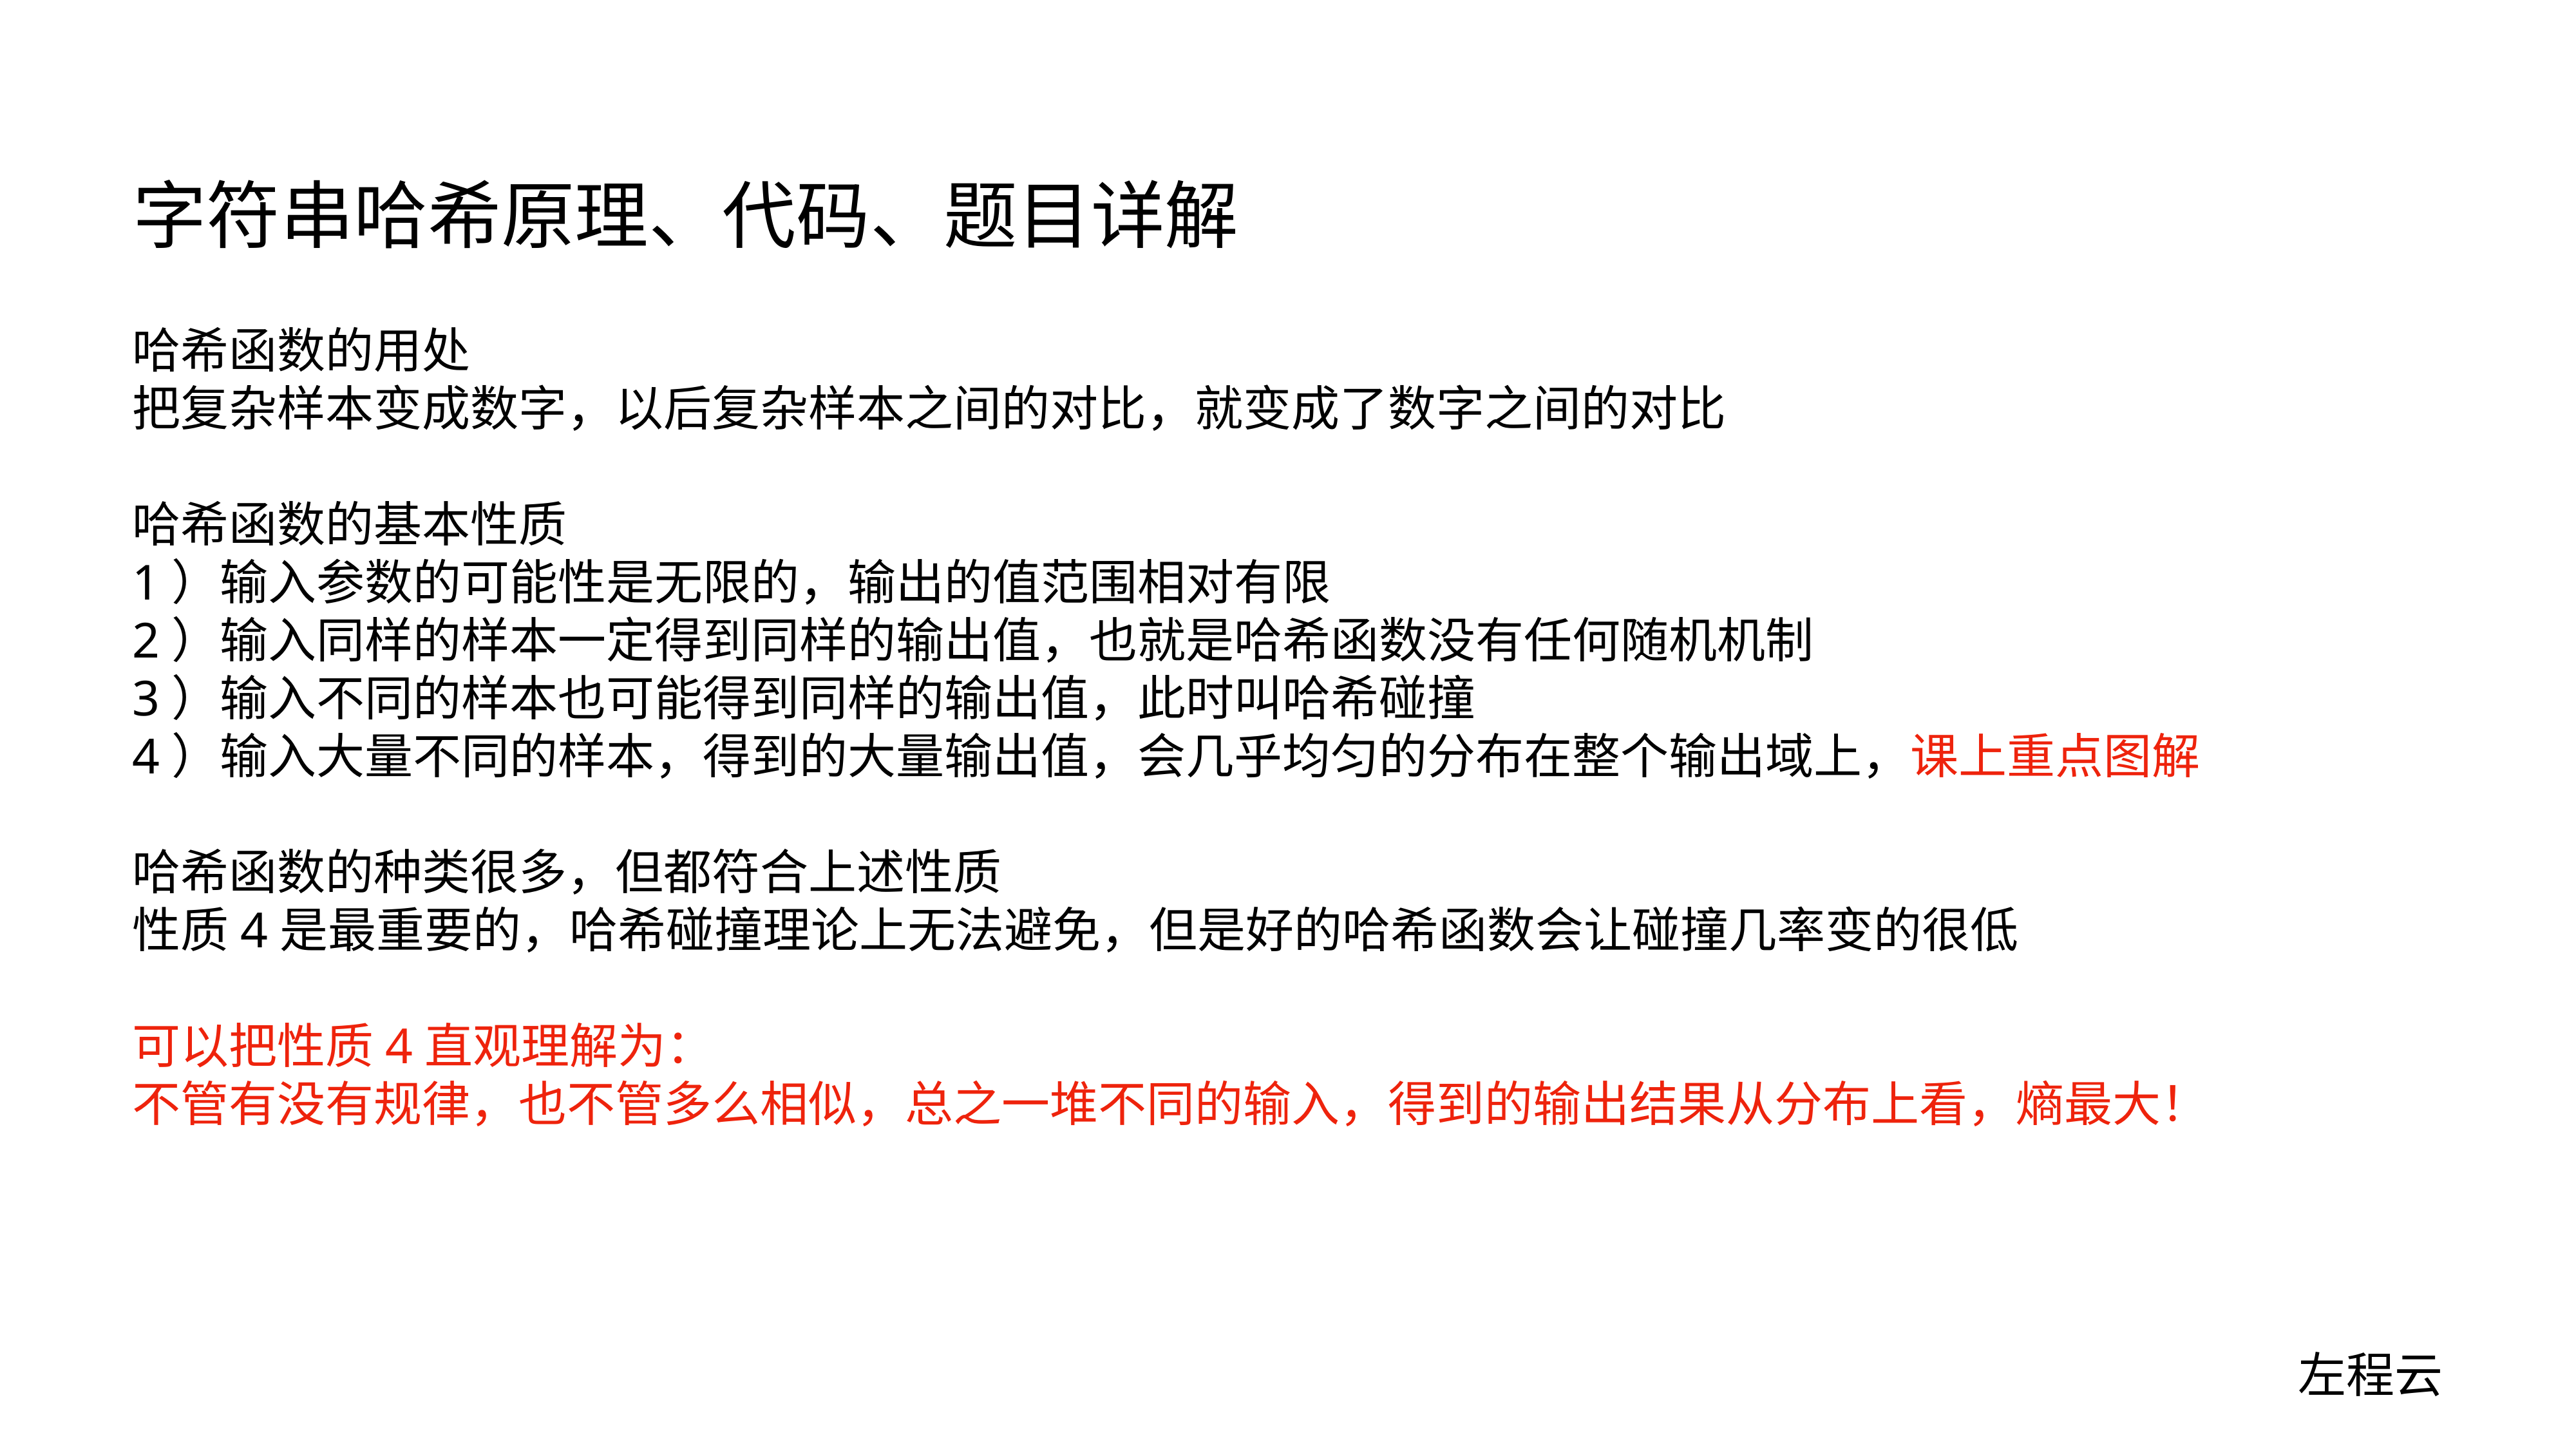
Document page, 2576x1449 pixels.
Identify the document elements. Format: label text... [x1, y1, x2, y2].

text_box 左程云 [127, 1339, 2449, 1408]
title 字符串哈希原理、代码、题目详解 [127, 48, 2449, 263]
text_box 哈希函数的用处 把复杂样本变成数字，以后复杂样本之间的对比，就变成了数字之间的对比 哈希函数的基本性质 1）输入参数的可能性是无限的，输出的值范围相对有限 2）输入同样的样本一定得到同样的输出值，也就是哈希函数没有任何随机机制 3）输入不同的样本也可能得到同样的输出值，此时叫哈希碰撞 4）输入大量不同的样本，得到的大量输出值，会几乎均匀的分布在整个输出域上，课上重点图解 哈希函数的种类很多，但都符合上述性质 性质4是最重要的，哈希碰撞理论上无法避免，但是好的哈希函数会让碰撞几率变的很低 可以把性质4直观理解为： 不管有没有规律，也不管多么相似，总之一堆不同的输入，得到的输出结果从分布上看，熵最大！ [127, 314, 2449, 1304]
